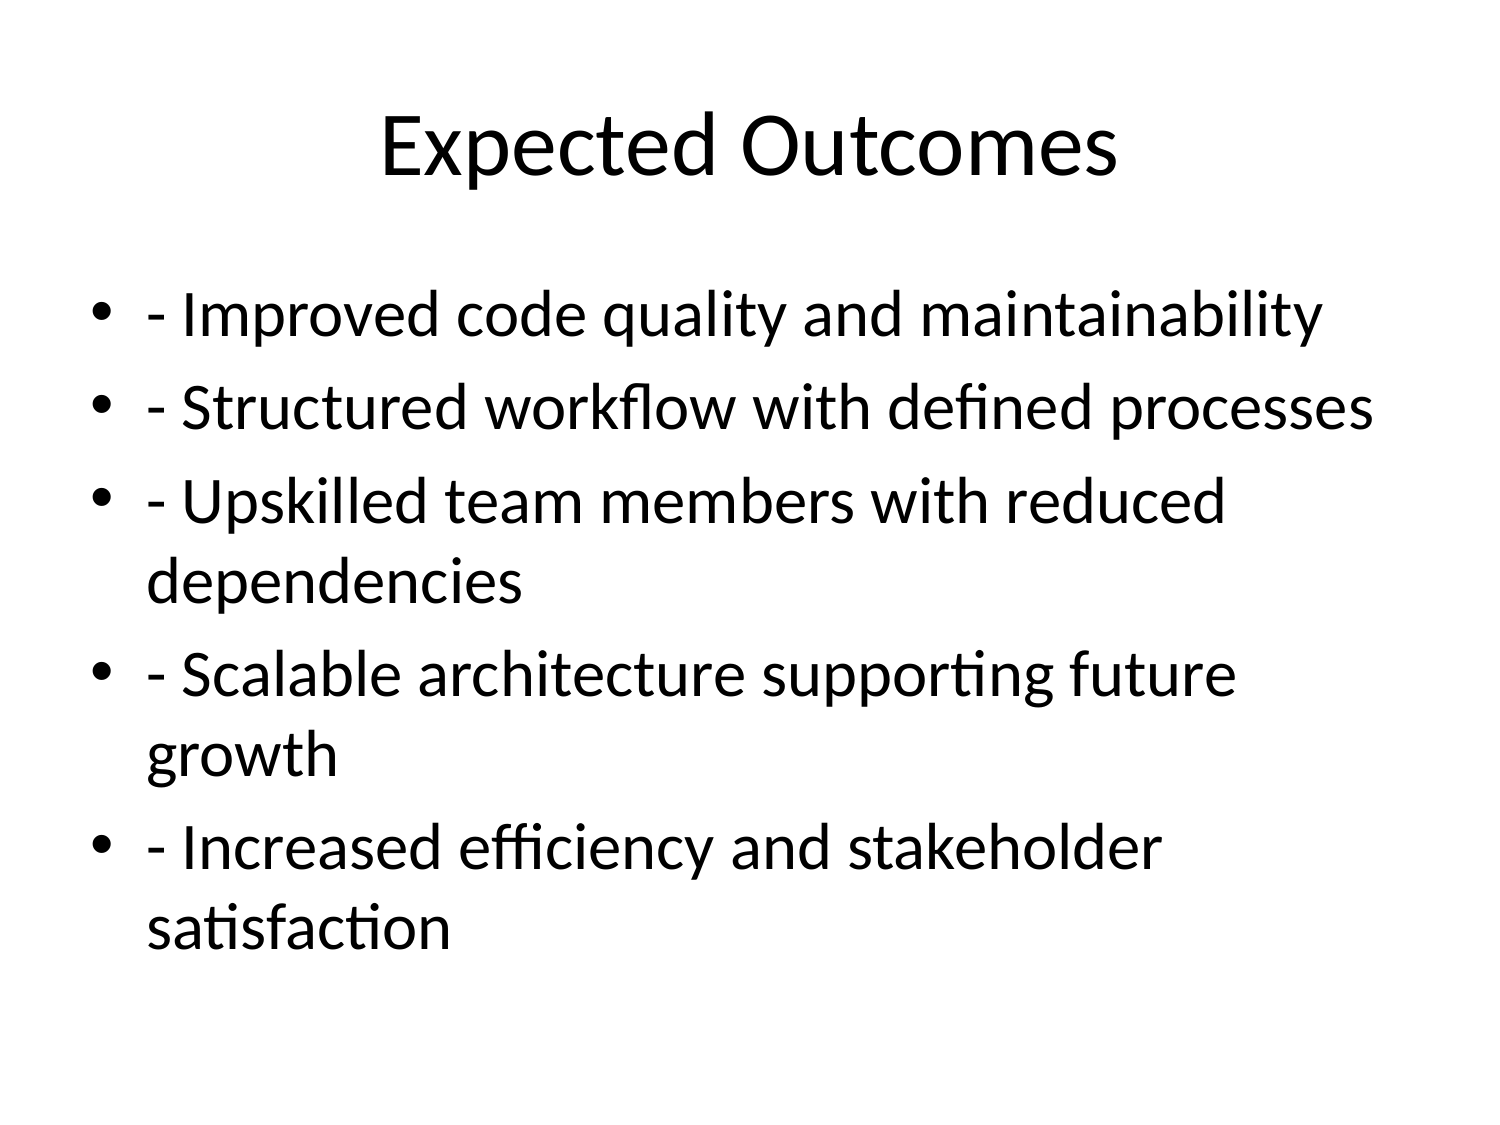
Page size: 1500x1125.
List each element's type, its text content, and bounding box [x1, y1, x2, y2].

list - Improved code quality and maintainability - Structured workflow with defined processes - Upskilled team members with reduced dependencies - Scalable architecture supporting future growth - Increased efficiency and stakeholder satisfaction [75, 262, 1425, 1005]
title Expected Outcomes [75, 45, 1425, 233]
